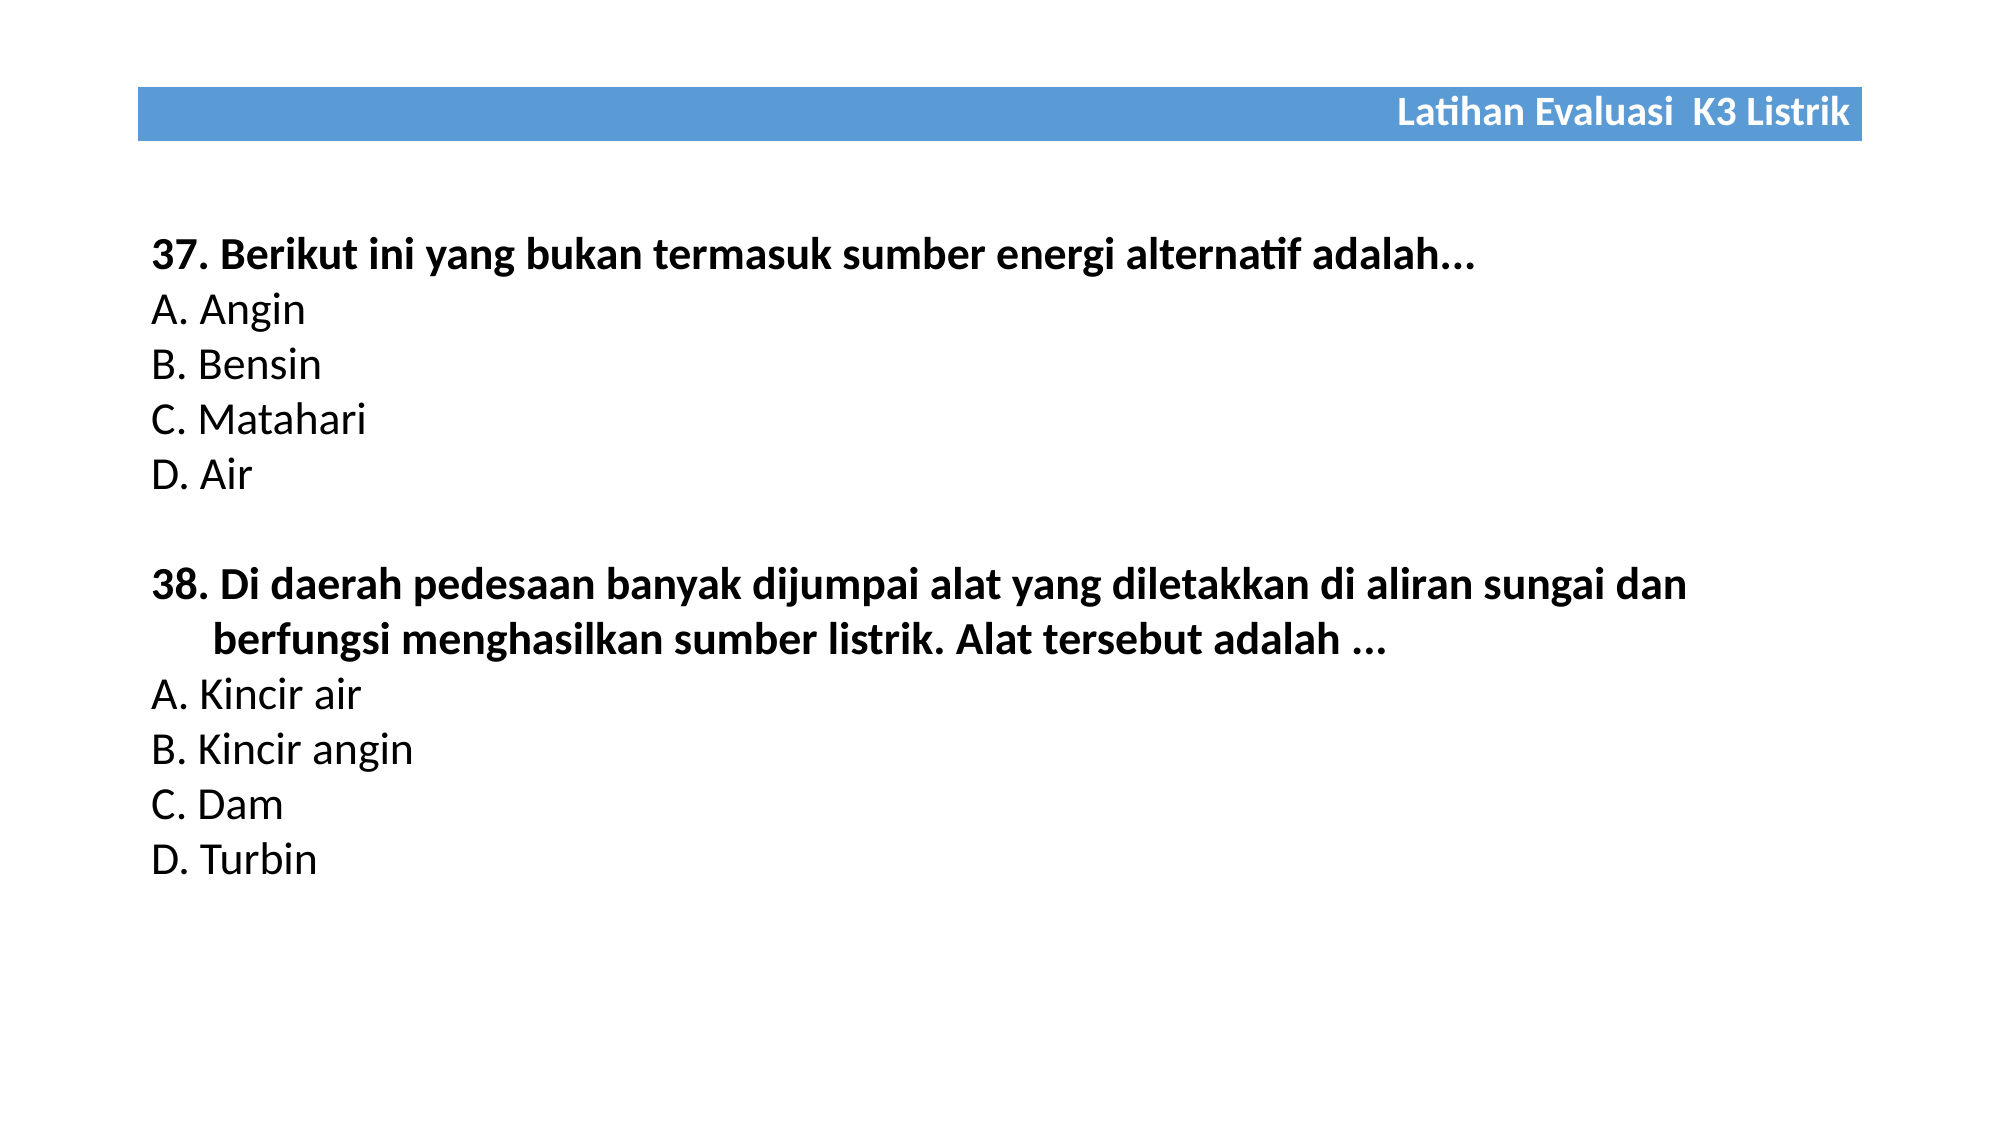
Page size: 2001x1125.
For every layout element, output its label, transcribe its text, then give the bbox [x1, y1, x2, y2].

table_header Latihan Evaluasi K3 Listrik [138, 87, 1862, 141]
text_box 37. Berikut ini yang bukan termasuk sumber energi alternatif adalah... A. Angin B. Bensin C. Matahari D. Air 38. Di daerah pedesaan banyak dijumpai alat yang diletakkan di aliran sungai dan berfungsi menghasilkan sumber listrik. Alat tersebut adalah ... A. Kincir air B. Kincir angin C. Dam D. Turbin [136, 216, 1825, 1002]
